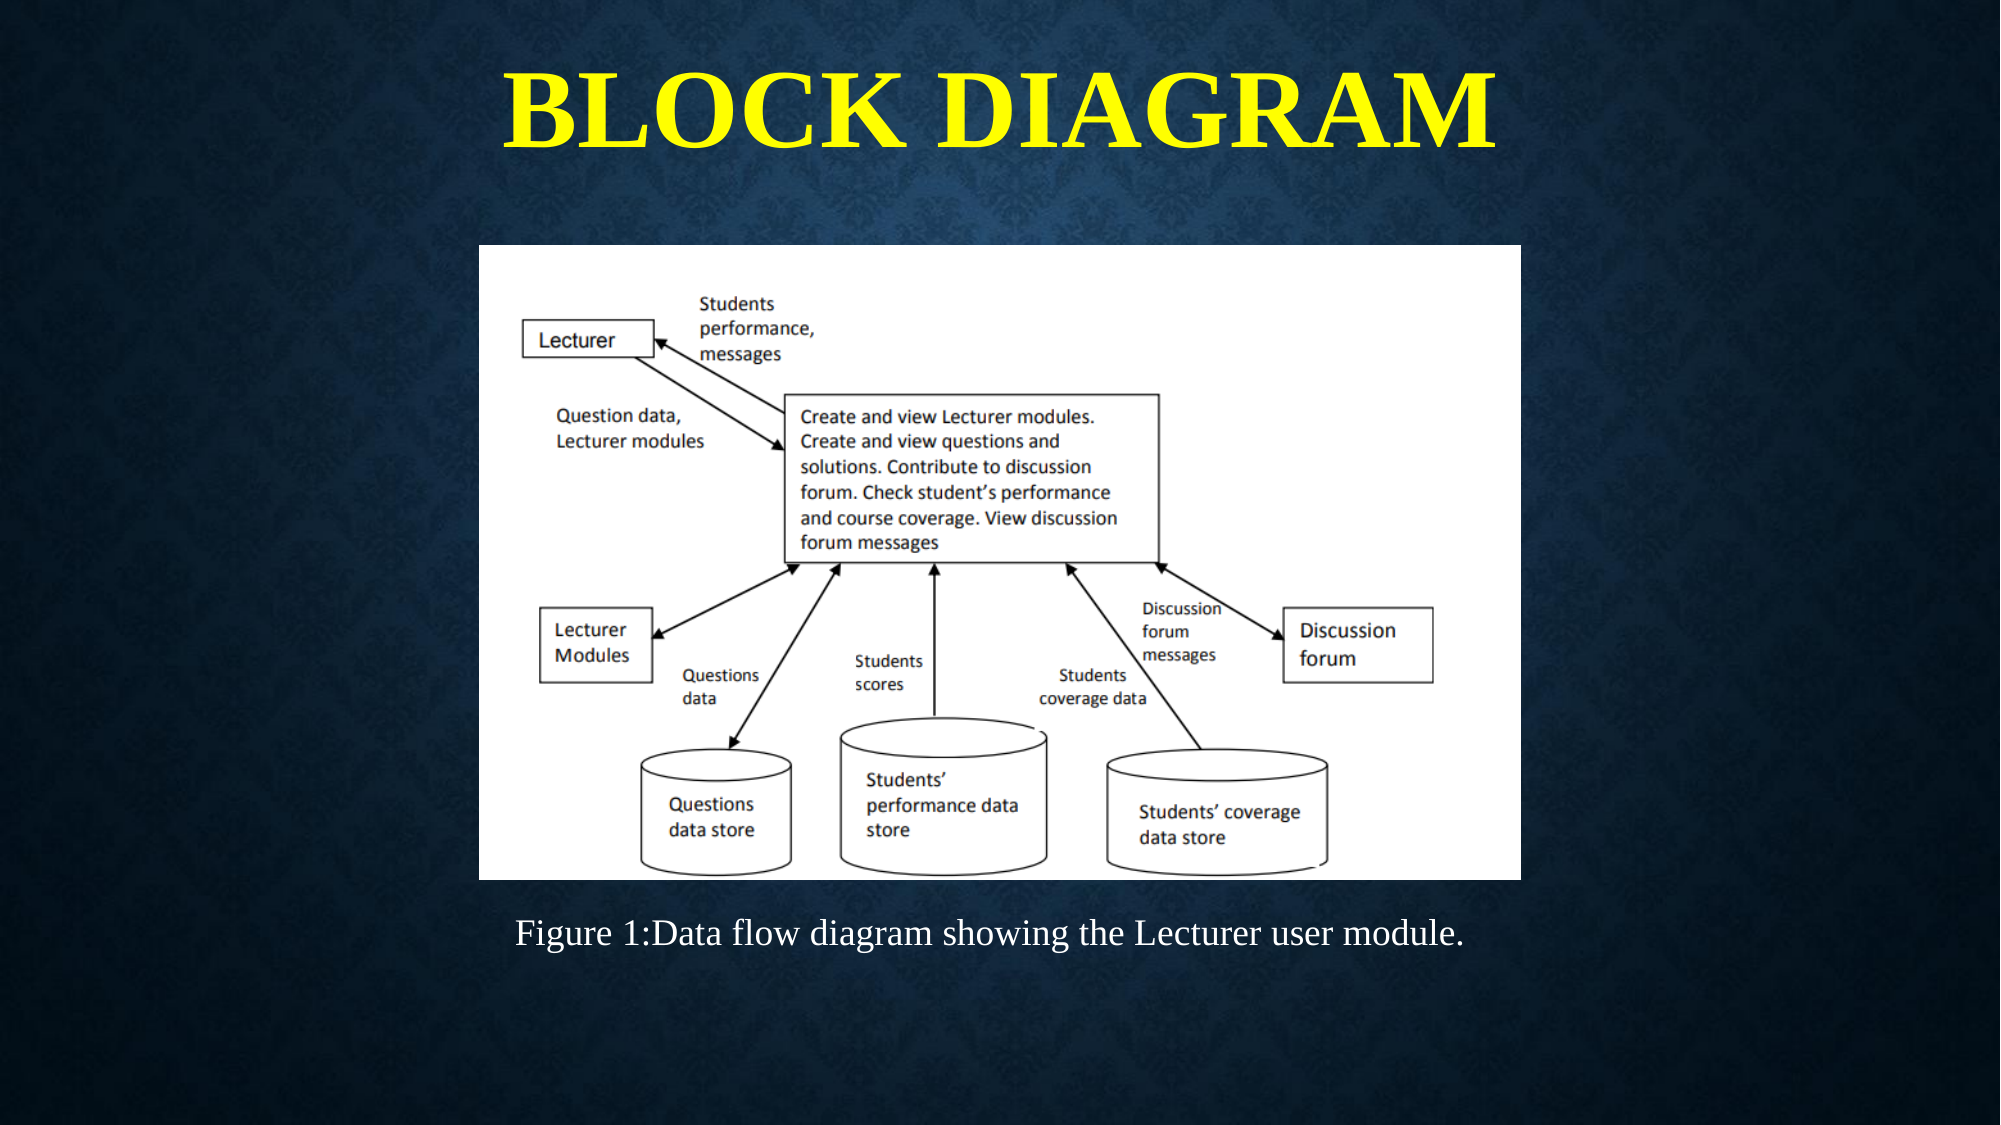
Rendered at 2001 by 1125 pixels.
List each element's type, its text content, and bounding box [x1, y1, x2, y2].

picture [0, 0, 2000, 1125]
text_box Figure 1:Data flow diagram showing the Lecturer user module. [499, 900, 1488, 1006]
list BLOCK DIAGRAM [500, 35, 1535, 172]
